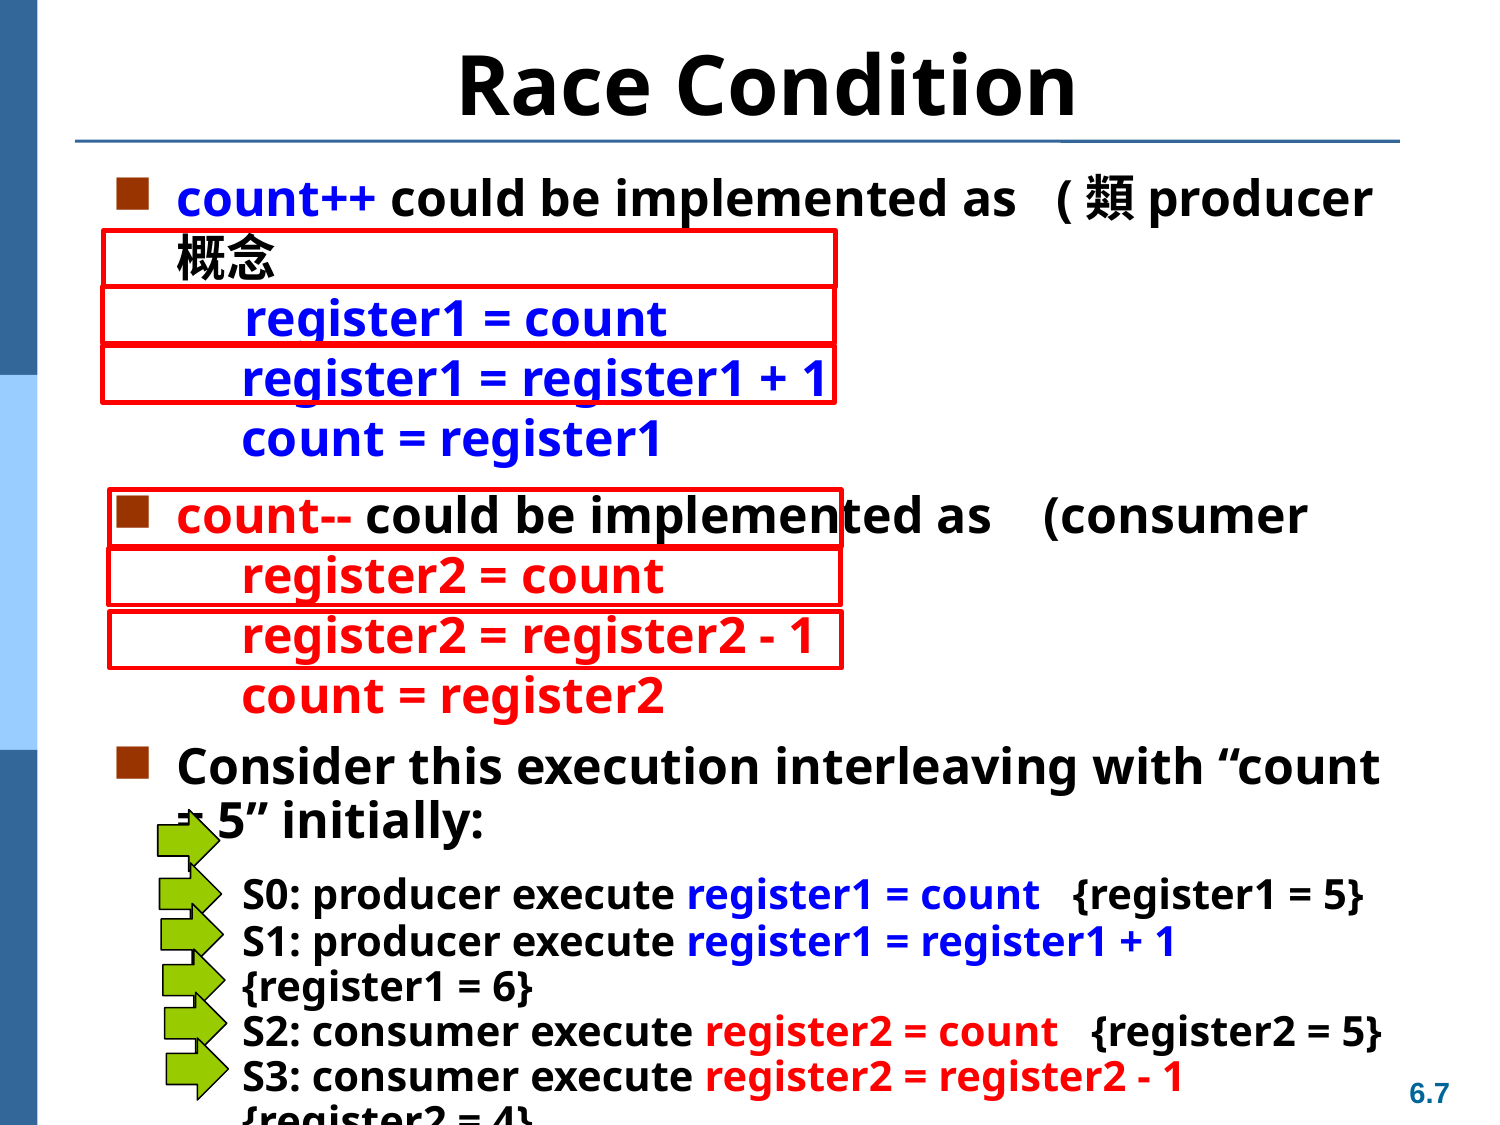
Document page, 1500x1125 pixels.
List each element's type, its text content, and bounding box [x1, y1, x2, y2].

title Race Condition [92, 45, 1443, 141]
list count++ could be implemented as (類producer概念 register1 = count register1 = register1 + 1 count = register1 count-- could be implemented as (consumer register2 = count register2 = register2 - 1 count = register2 Consider this execution interleaving with “count = 5” initially: S0: producer execute register1 = count {register1 = 5} S1: producer execute register1 = register1 + 1 {register1 = 6} S2: consumer execute register2 = count {register2 = 5} S3: consumer execute register2 = register2 - 1 {register2 = 4} S4: producer execute count = register1 {count = 6 } S5: consumer execute count = register2 {count = 4} [104, 158, 1429, 950]
text_box [108, 548, 841, 606]
text_box [161, 903, 224, 964]
text_box [109, 489, 842, 547]
text_box [157, 809, 220, 872]
text_box [164, 992, 227, 1053]
text_box [102, 345, 835, 403]
text_box [159, 862, 222, 918]
text_box [103, 230, 836, 288]
text_box [162, 949, 226, 1007]
text_box [166, 1037, 229, 1101]
text_box [102, 286, 835, 343]
text_box [109, 611, 842, 669]
